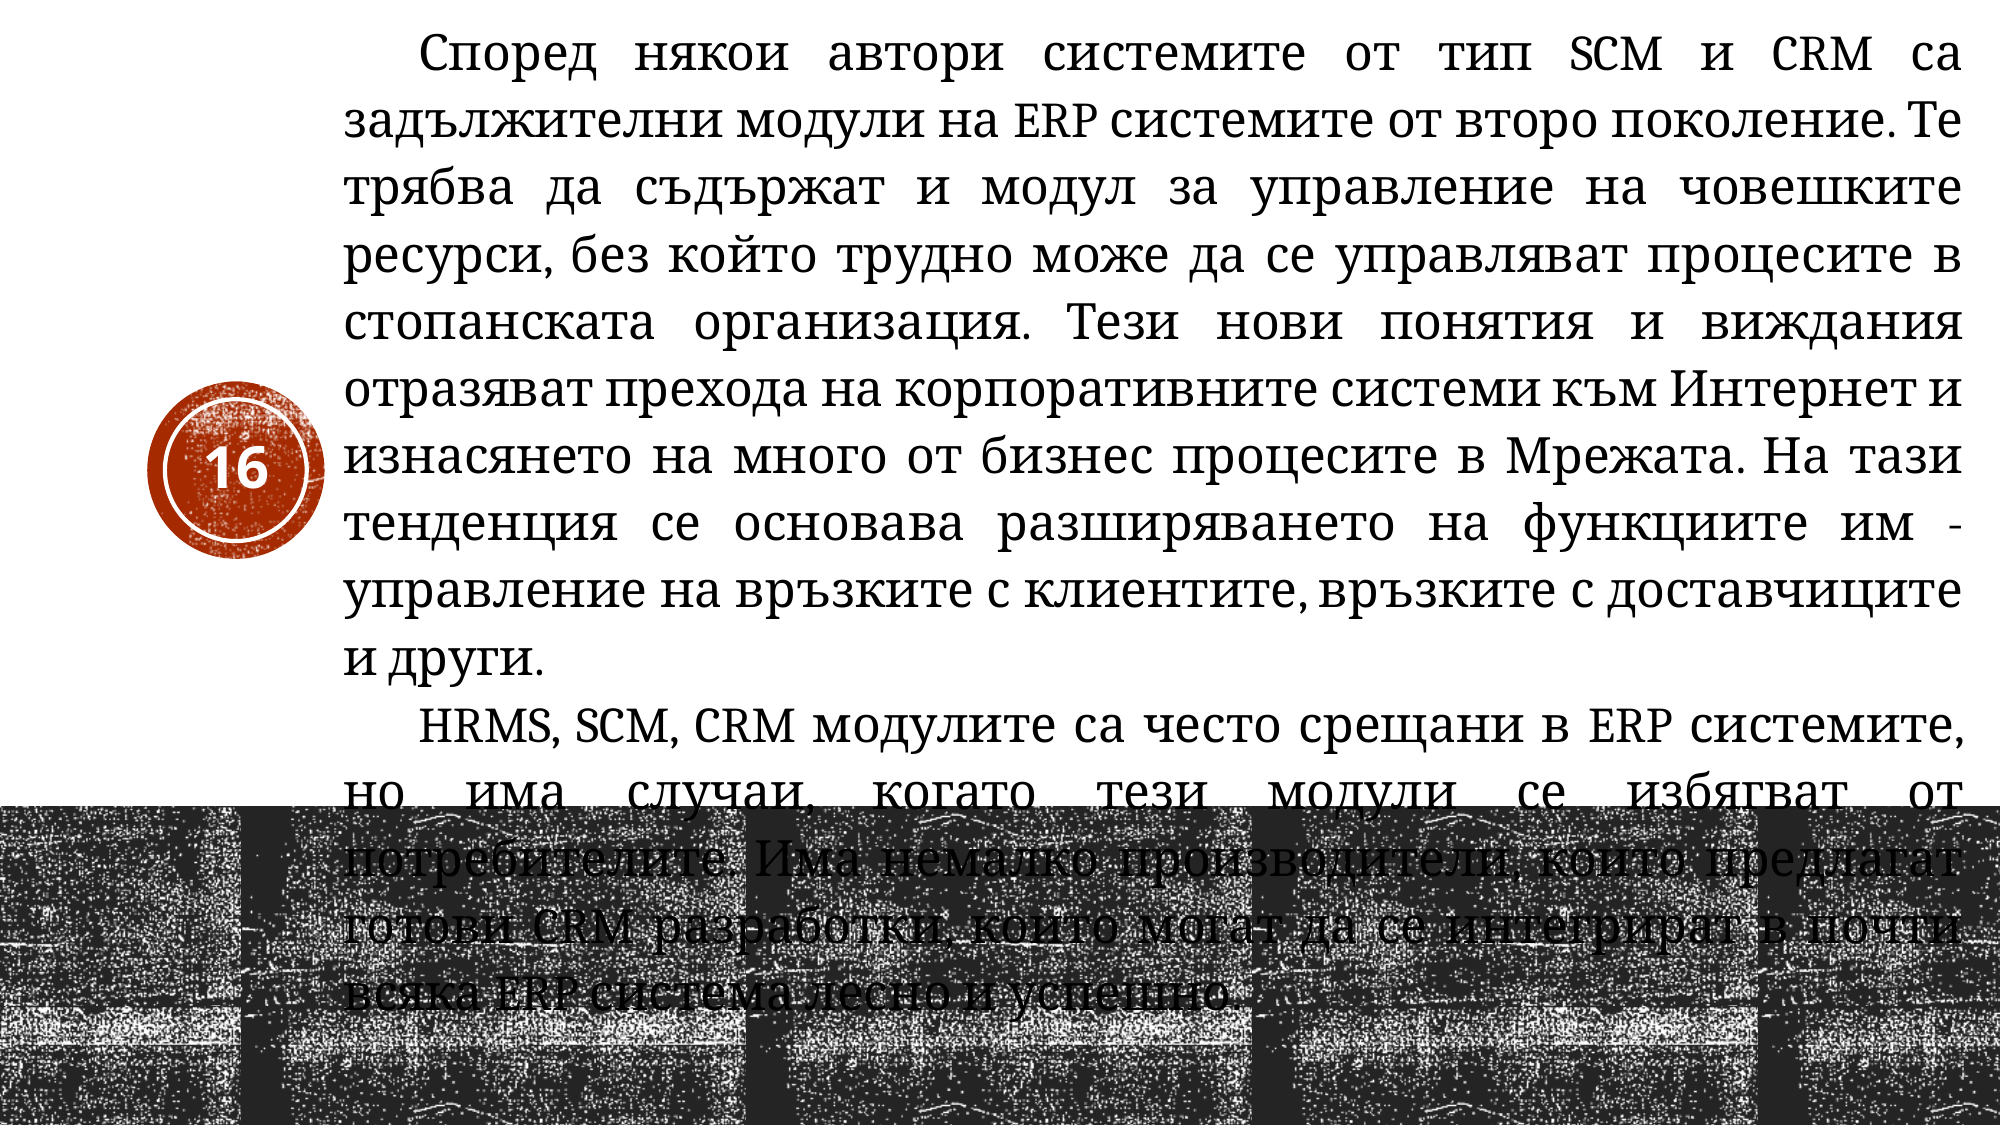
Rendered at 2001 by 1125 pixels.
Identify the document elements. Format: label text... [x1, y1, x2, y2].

slide_number 16 [138, 411, 328, 530]
text_box Според някои автори системите от тип SCM и CRM са задължителни модули на ERP системите от второ поколение. Те трябва да съдържат и модул за управление на човешките ресурси, без който трудно може да се управляват процесите в стопанската организация. Тези нови понятия и виждания отразяват прехода на корпоративните системи към Интернет и изнасянето на много от бизнес процесите в Мрежата. На тази тенденция се основава разширяването на функциите им - управление на връзките с клиентите, връзките с доставчиците и други. HRMS, SCM, CRM модулите са често срещани в ERP системите, но има случаи, когато тези модули се избягват от потребителите. Има немалко производители, които предлагат готови CRM разработки, които могат да се интегрират в почти всяка ERP система лесно и успешно. [328, 6, 1979, 1029]
